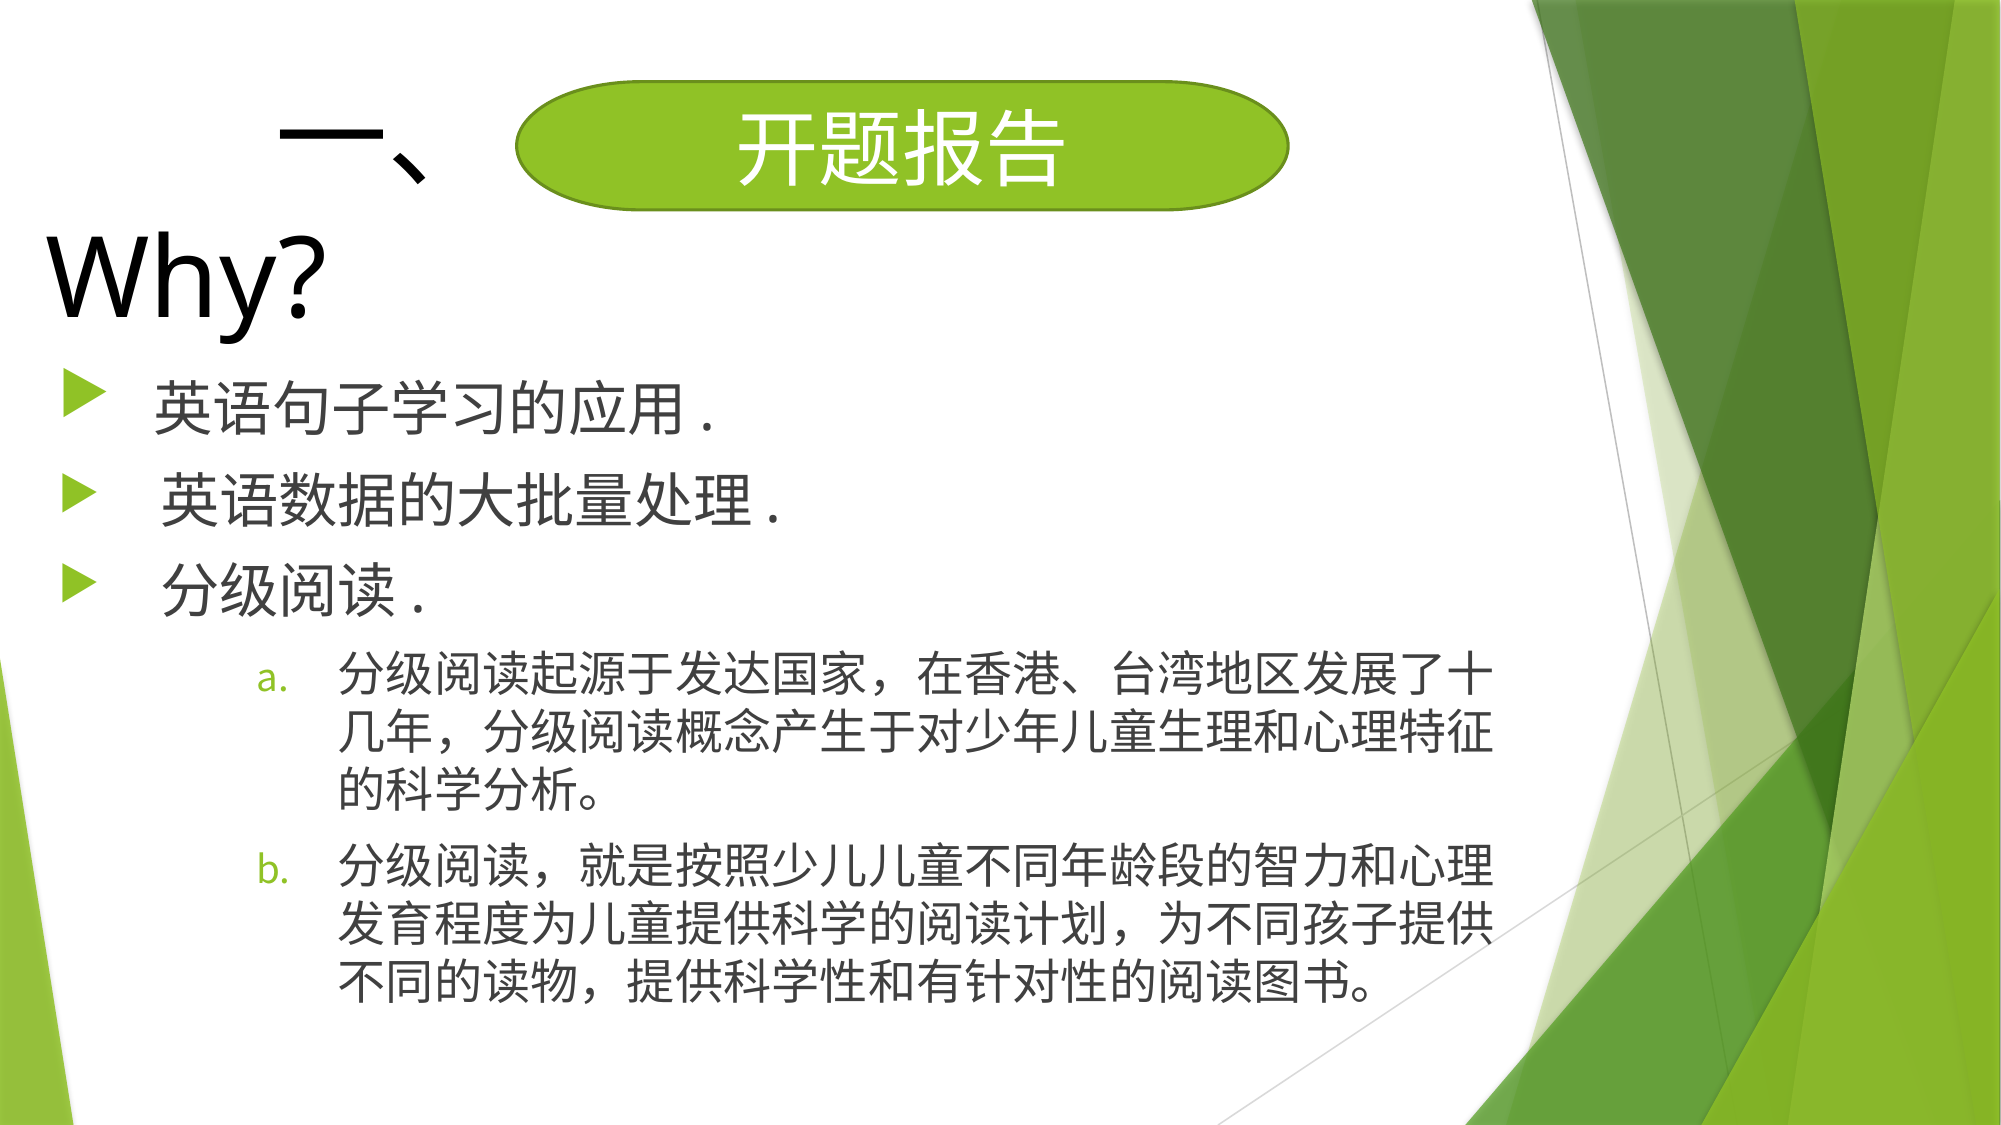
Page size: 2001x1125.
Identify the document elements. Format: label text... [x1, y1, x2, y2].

list 英语句子学习的应用. 英语数据的大批量处理. 分级阅读. 分级阅读起源于发达国家，在香港、台湾地区发展了十几年，分级阅读概念产生于对少年儿童生理和心理特征的科学分析。 分级阅读，就是按照少儿儿童不同年龄段的智力和心理发育程度为儿童提供科学的阅读计划，为不同孩子提供不同的读物，提供科学性和有针对性的阅读图书。 [43, 258, 1514, 1125]
text_box Why? [30, 197, 343, 348]
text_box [258, 57, 1289, 211]
